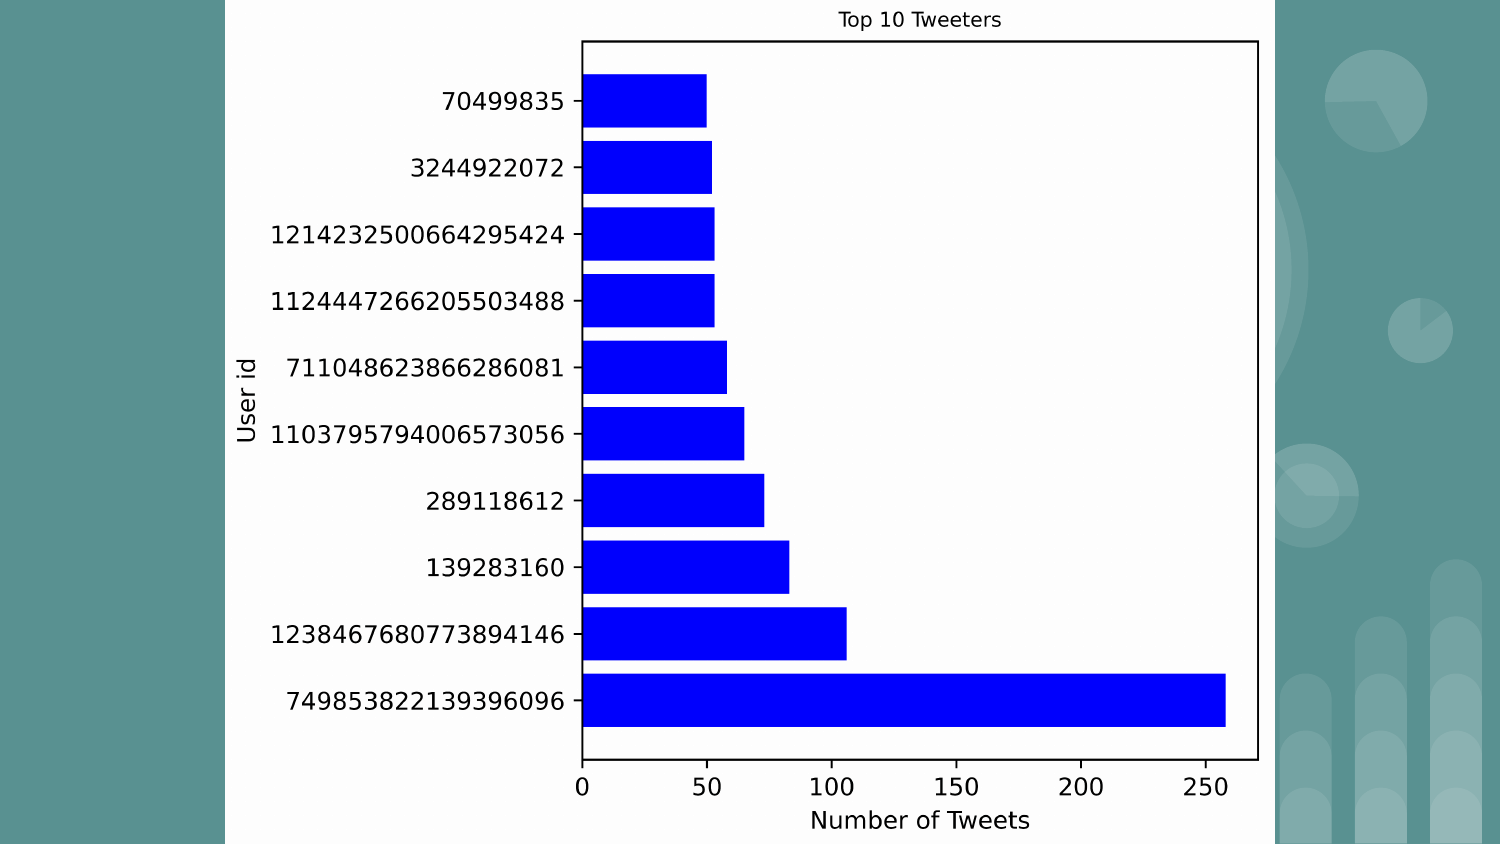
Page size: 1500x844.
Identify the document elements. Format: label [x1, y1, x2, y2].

picture [224, 0, 1276, 844]
